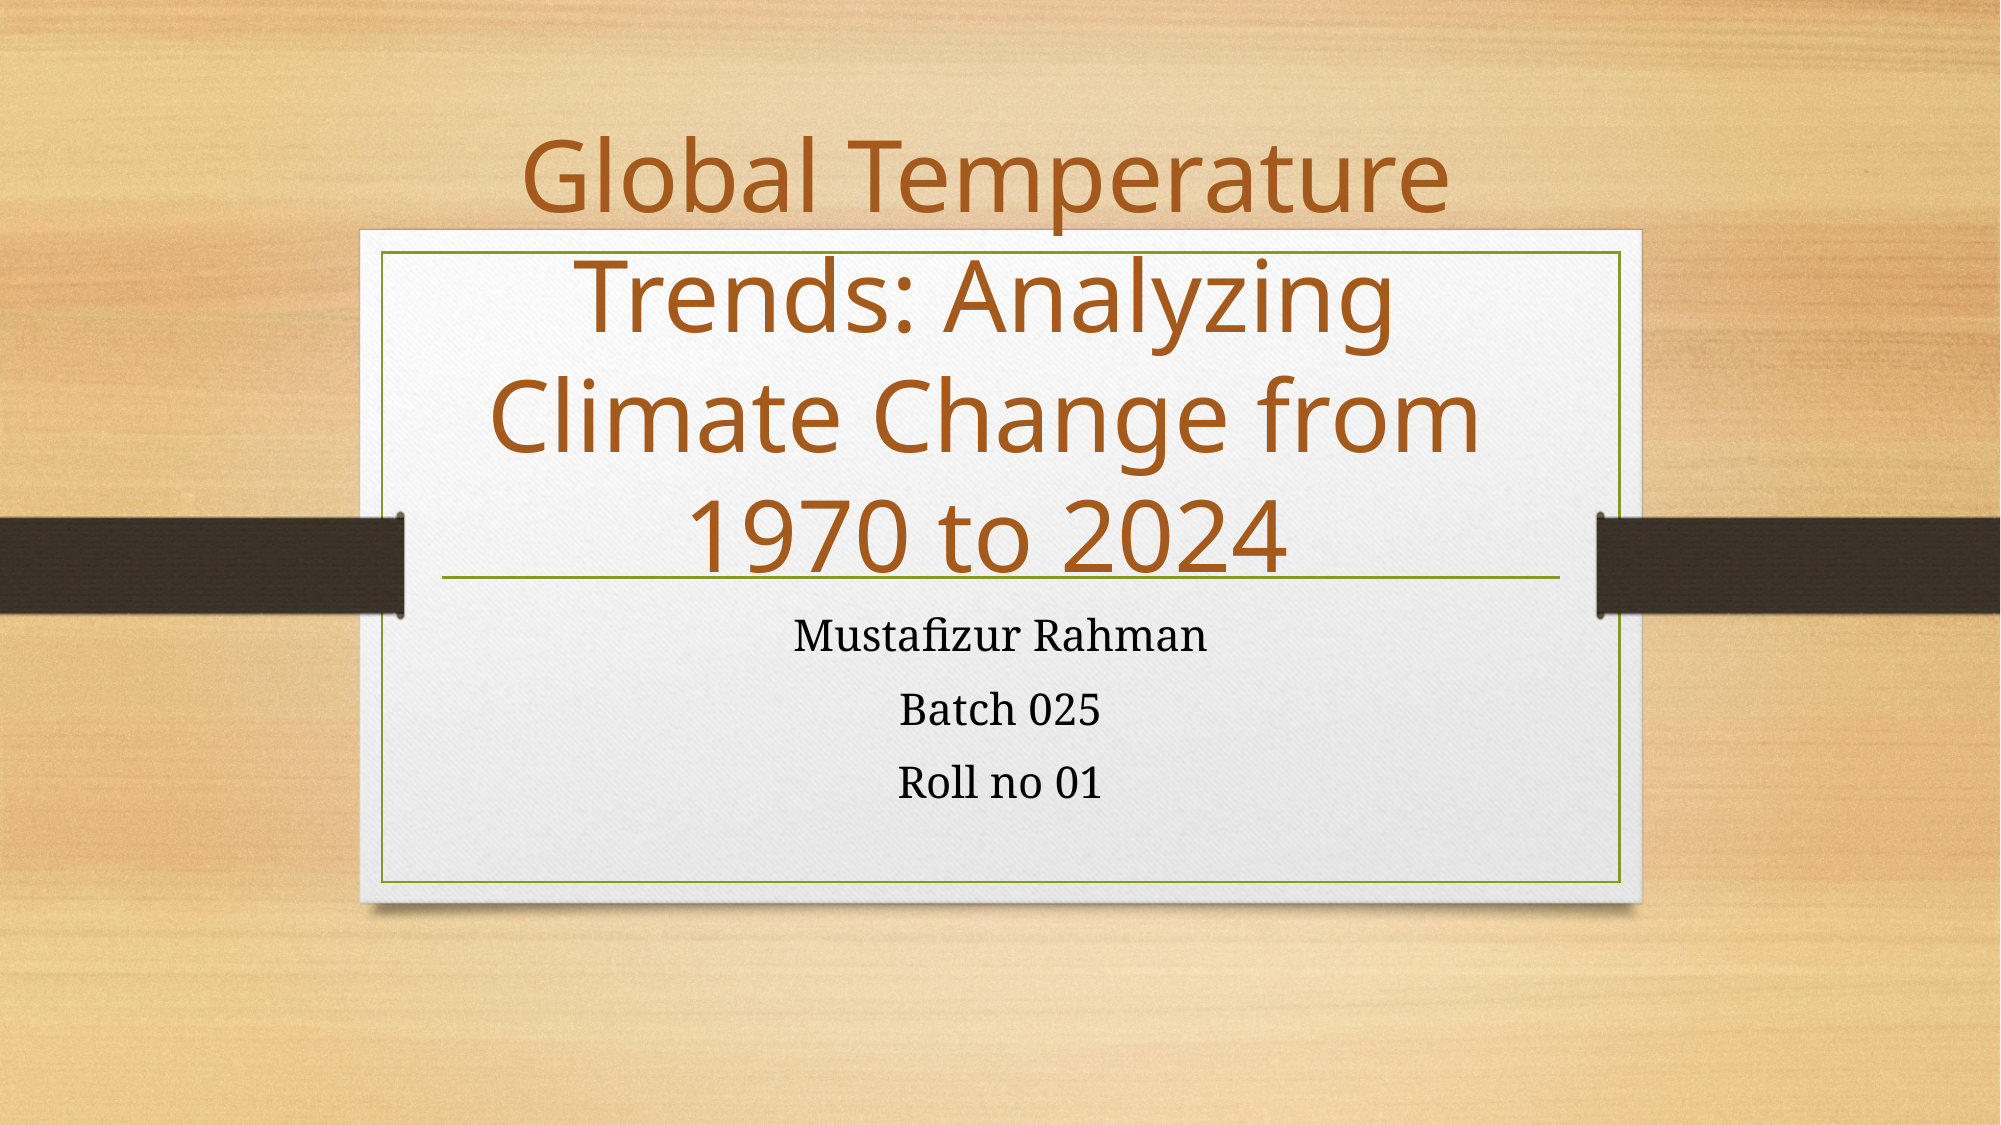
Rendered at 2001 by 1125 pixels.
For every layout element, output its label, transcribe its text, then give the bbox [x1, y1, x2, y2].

picture [0, 0, 2001, 1125]
title Global Temperature Trends: Analyzing Climate Change from 1970 to 2024 [374, 243, 1599, 600]
subtitle Mustafizur Rahman Batch 025 Roll no 01 [441, 600, 1560, 817]
